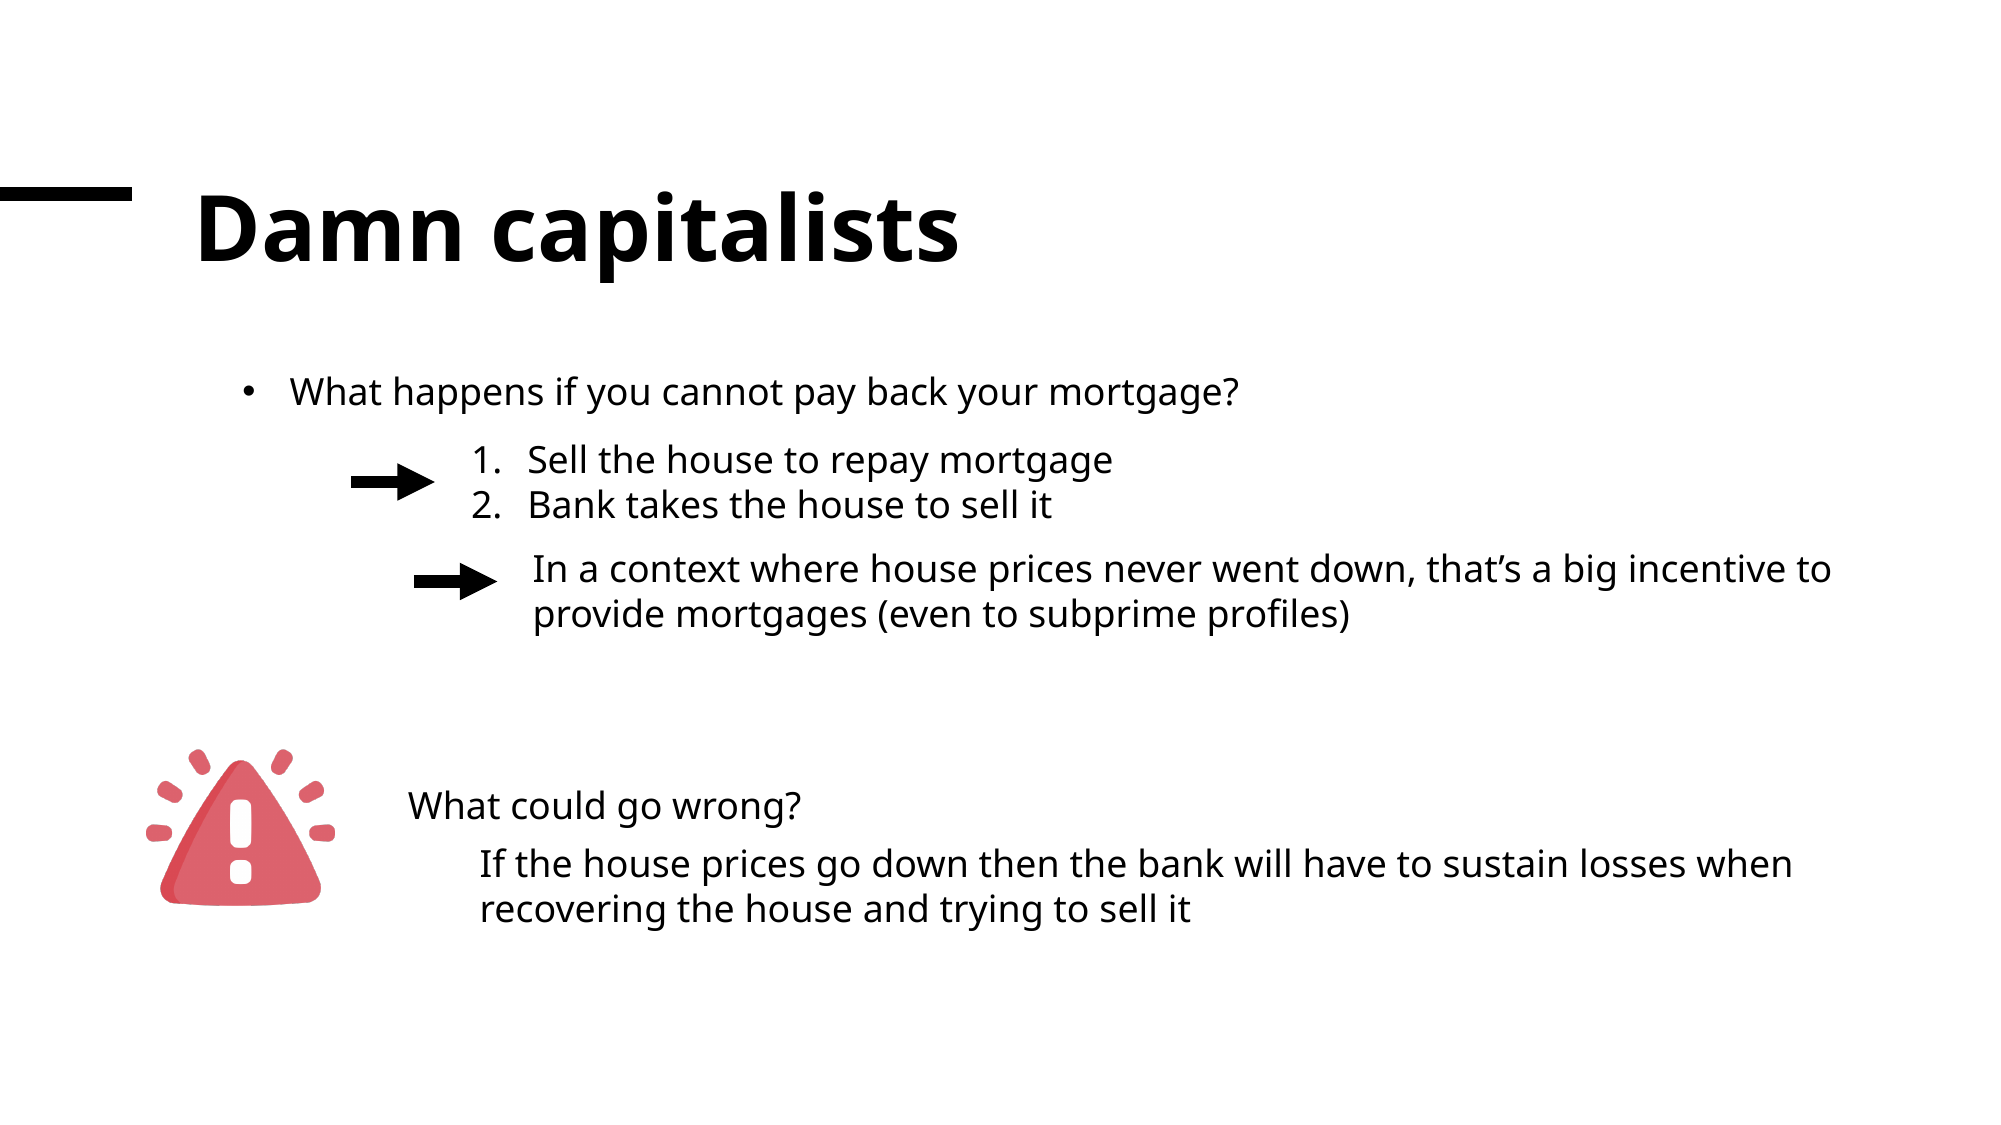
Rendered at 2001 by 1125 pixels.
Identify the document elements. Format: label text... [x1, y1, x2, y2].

text_box If the house prices go down then the bank will have to sustain losses when recovering the house and trying to sell it [464, 832, 1869, 937]
text_box Sell the house to repay mortgage Bank takes the house to sell it [456, 428, 1922, 533]
title Damn capitalists [178, 178, 1807, 392]
picture [146, 733, 335, 922]
text_box In a context where house prices never went down, that’s a big incentive to provide mortgages (even to subprime profiles) [517, 537, 1922, 643]
text_box What could go wrong? [393, 774, 1797, 835]
text_box What happens if you cannot pay back your mortgage? [227, 360, 1694, 421]
